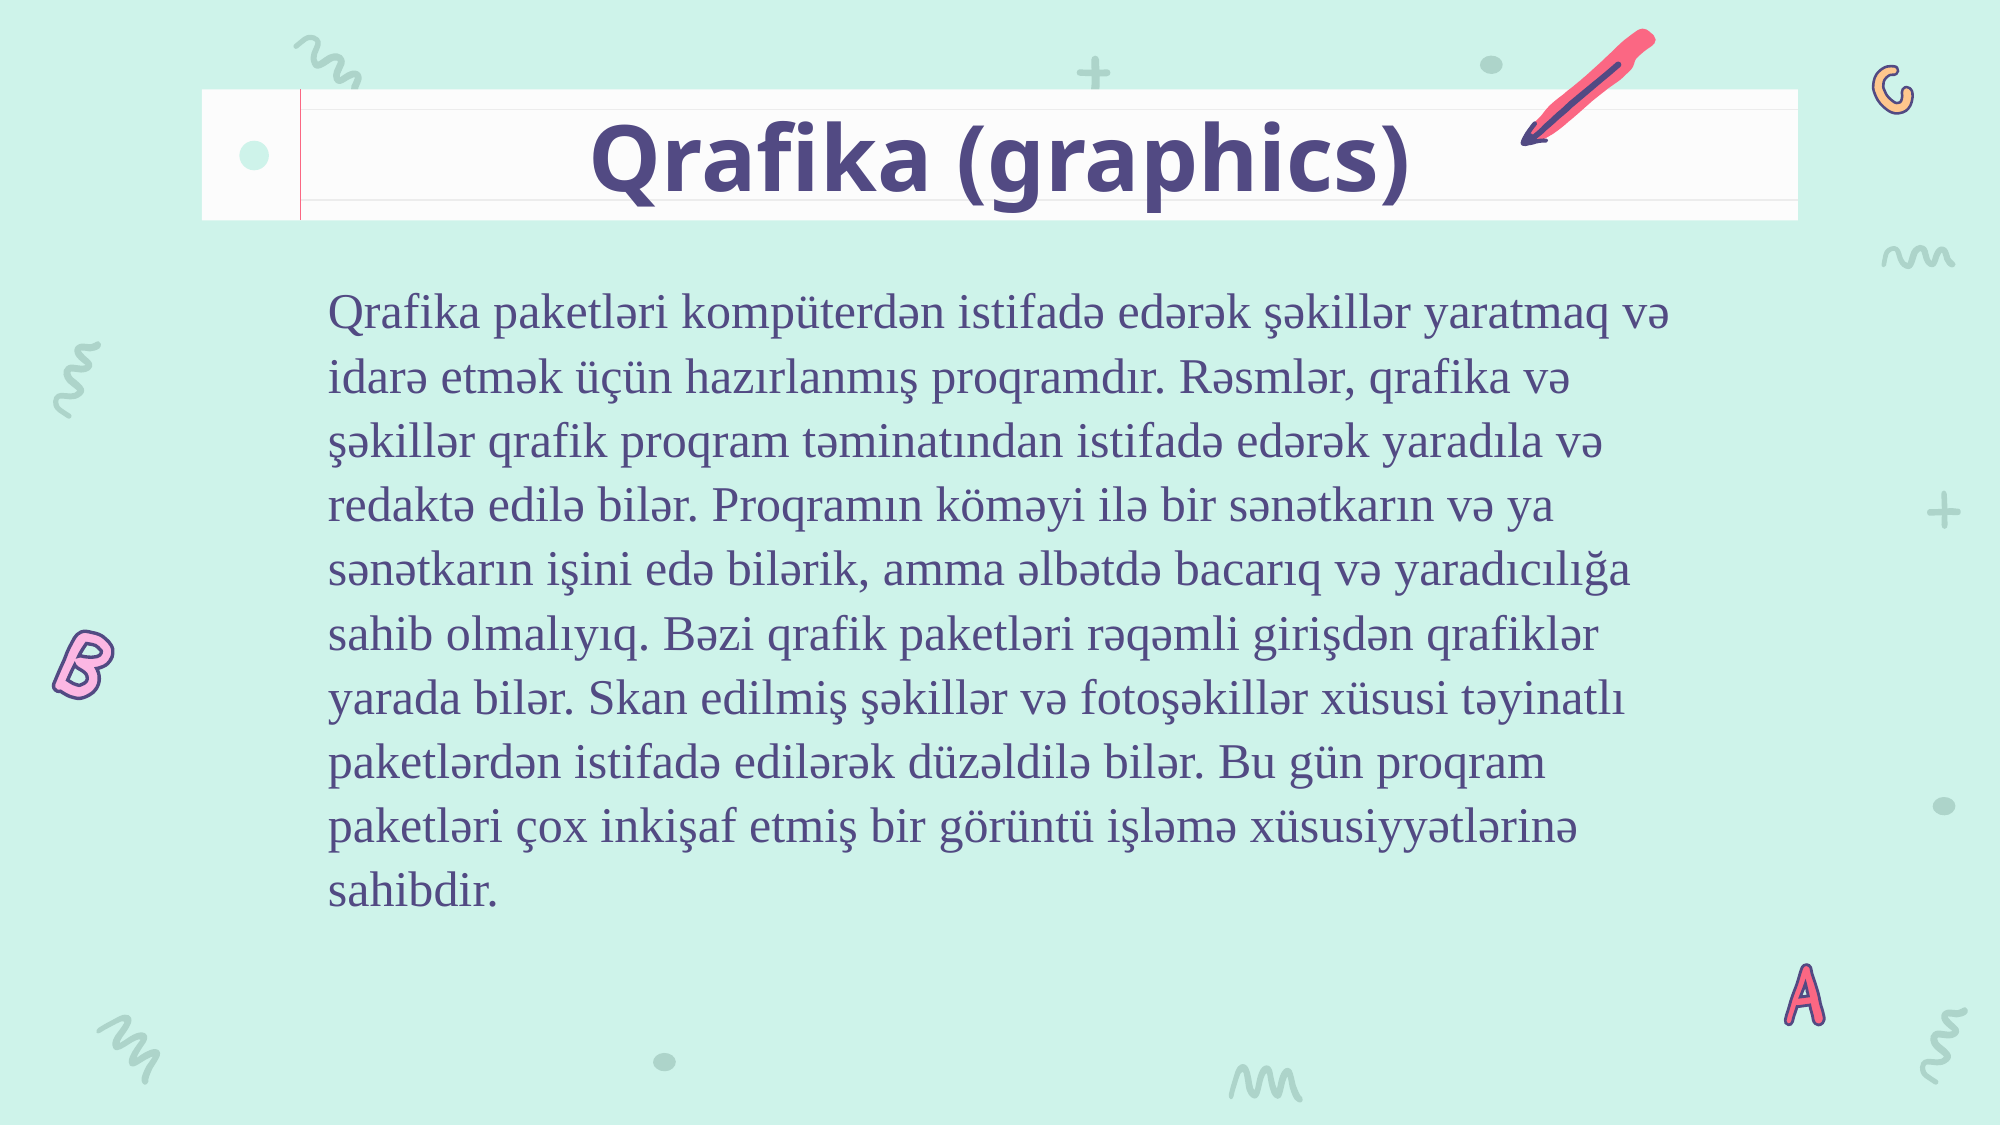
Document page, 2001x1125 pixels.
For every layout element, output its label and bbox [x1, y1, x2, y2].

text_box [51, 28, 1915, 1027]
